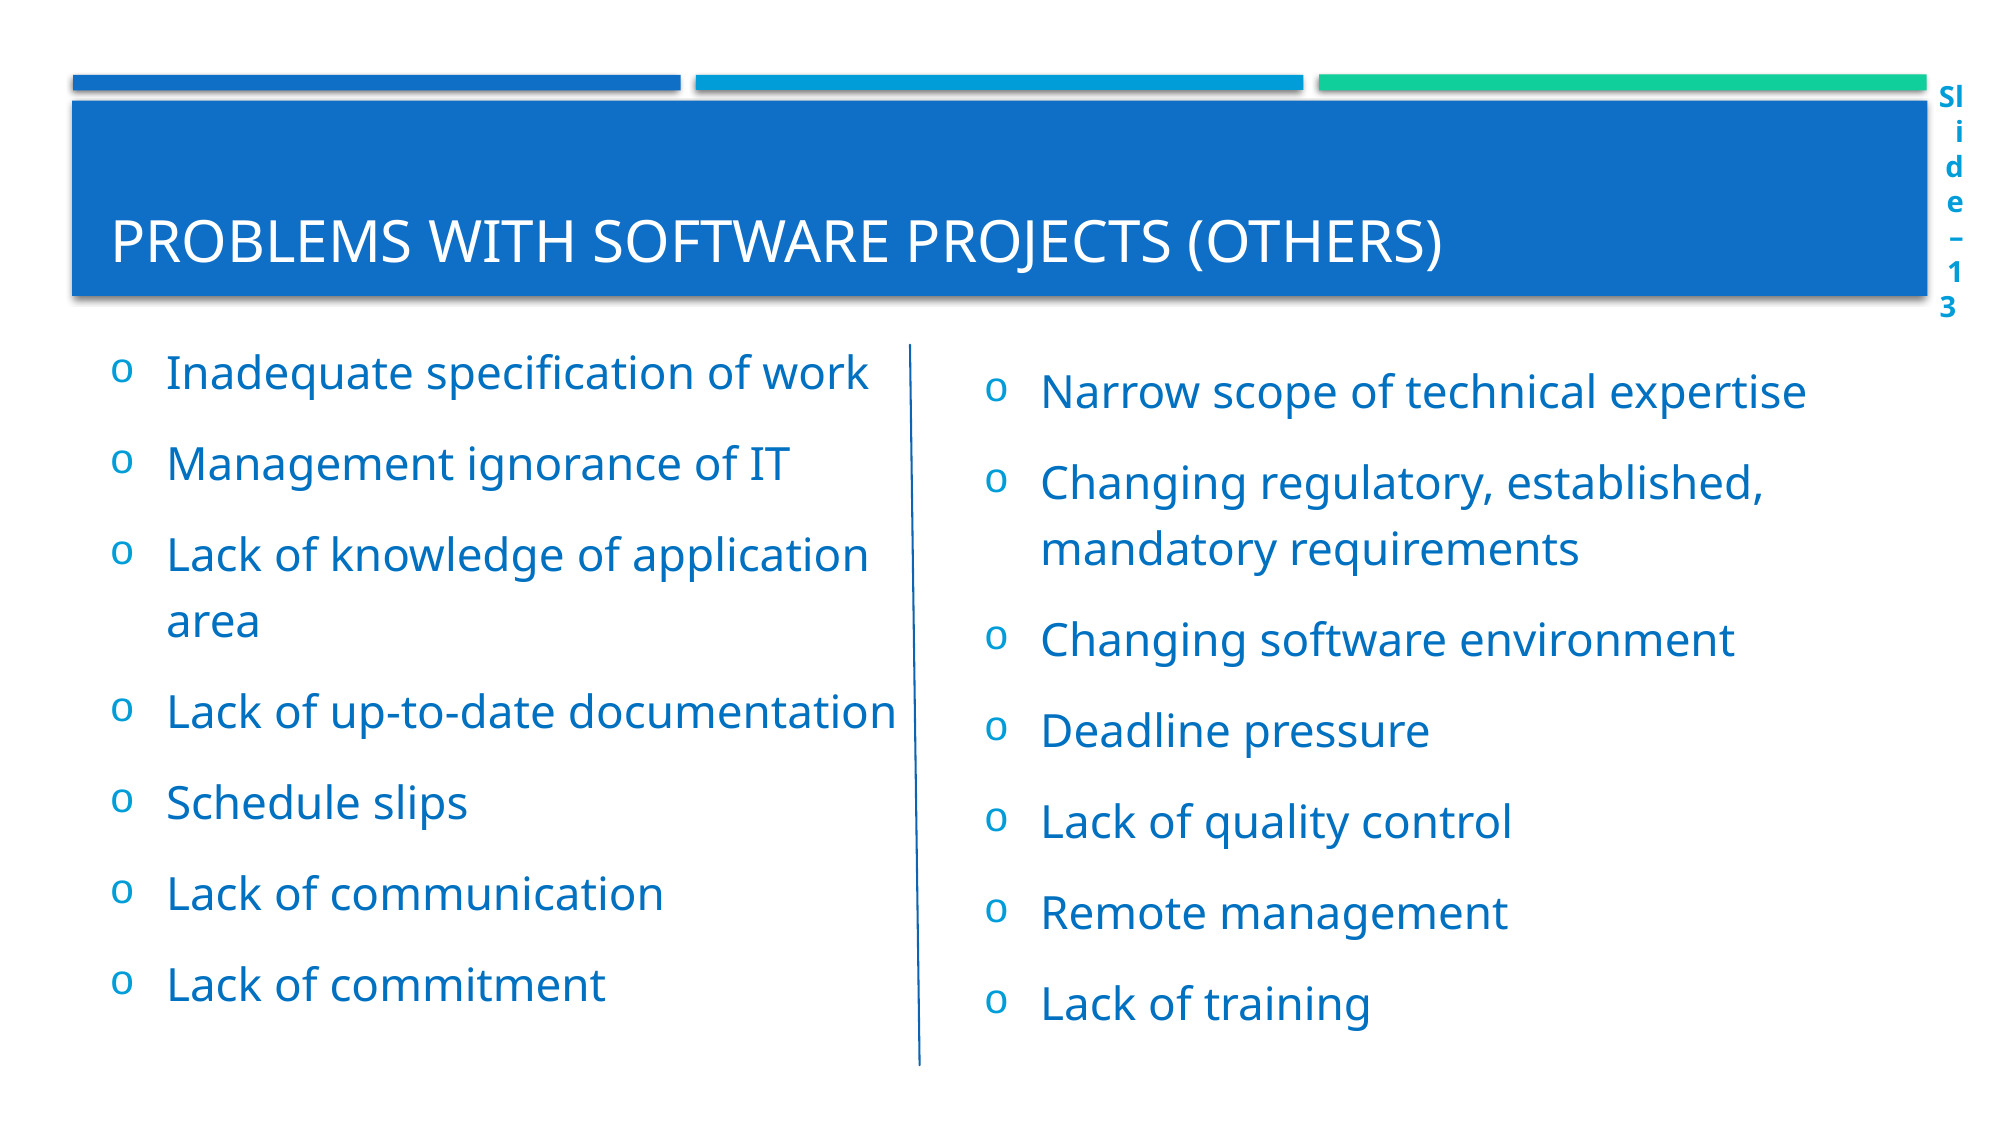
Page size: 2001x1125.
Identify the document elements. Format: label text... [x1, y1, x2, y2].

list Inadequate specification of work Management ignorance of IT Lack of knowledge of application area Lack of up-to-date documentation Schedule slips Lack of communication Lack of commitment [94, 310, 920, 1033]
title problems with software projects (others) [95, 115, 1905, 282]
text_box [909, 344, 921, 1066]
text_box Narrow scope of technical expertise Changing regulatory, established, mandatory requirements Changing software environment Deadline pressure Lack of quality control Remote management Lack of training [969, 344, 1931, 1113]
slide_number Slide – 13 [1930, 99, 1972, 303]
